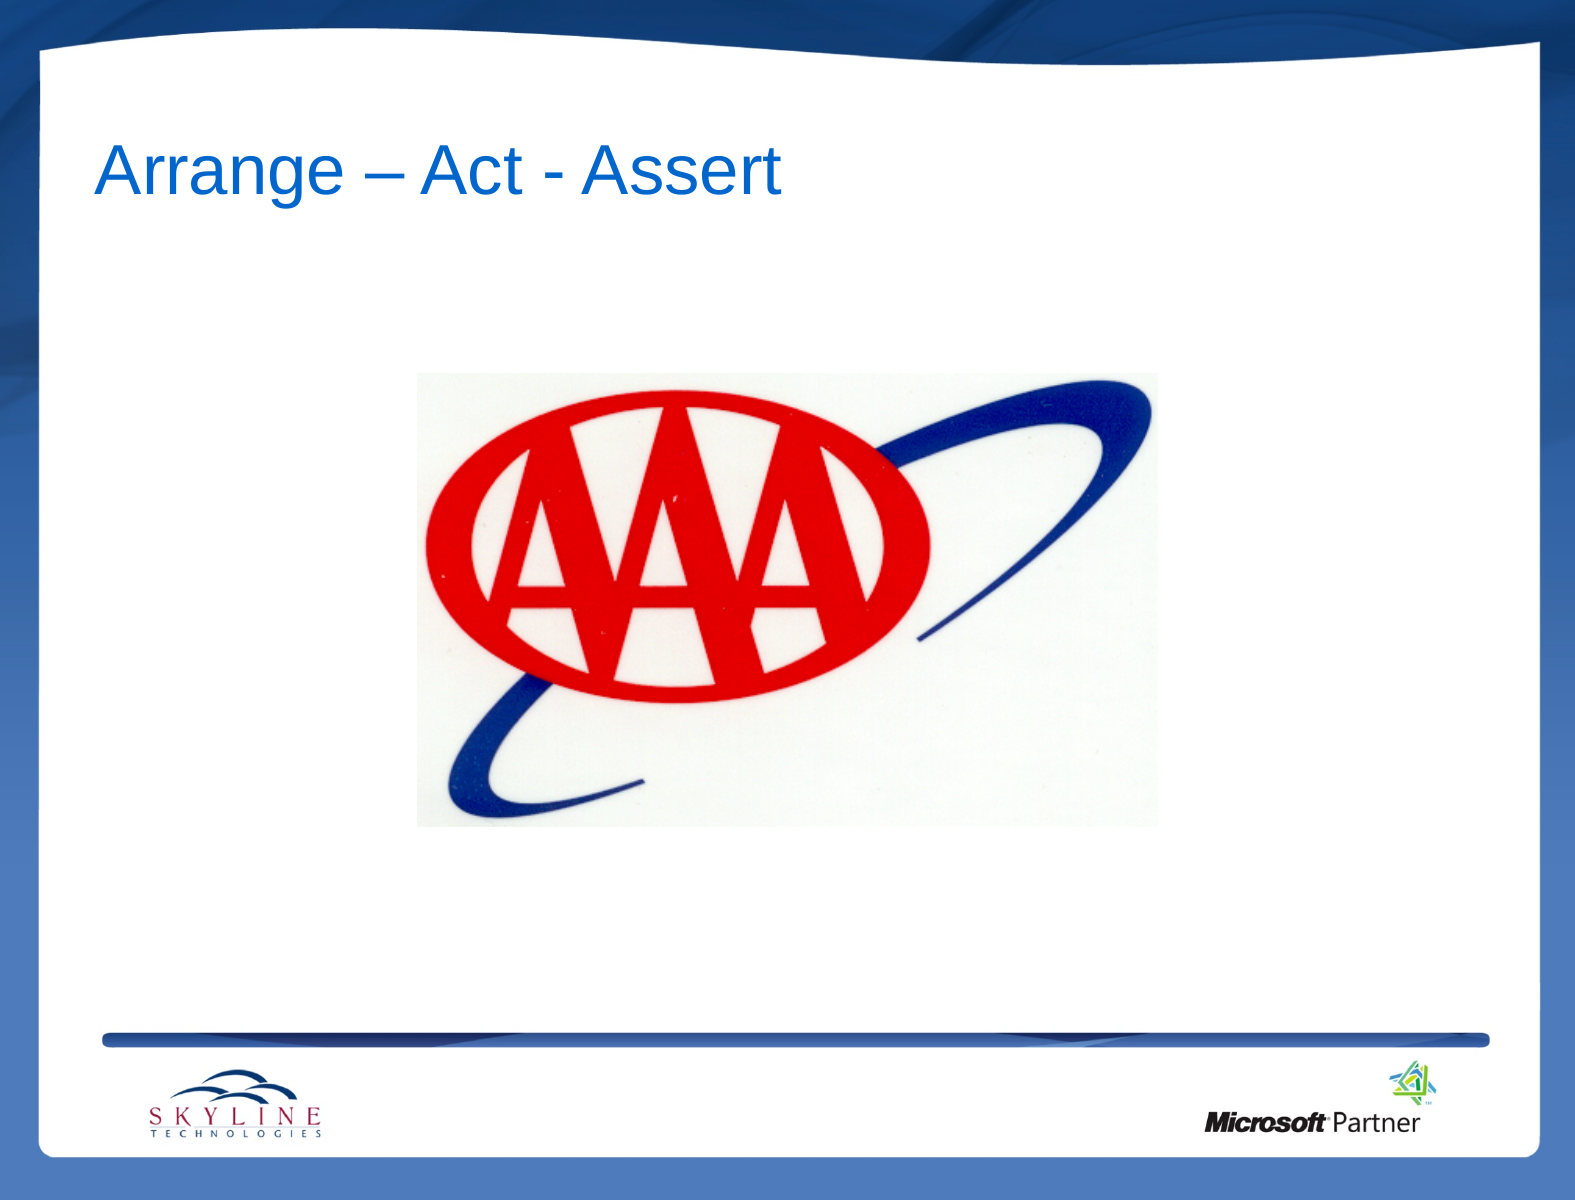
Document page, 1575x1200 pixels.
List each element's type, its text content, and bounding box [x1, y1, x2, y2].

picture [0, 0, 1575, 1200]
title Arrange – Act - Assert [78, 97, 1517, 236]
